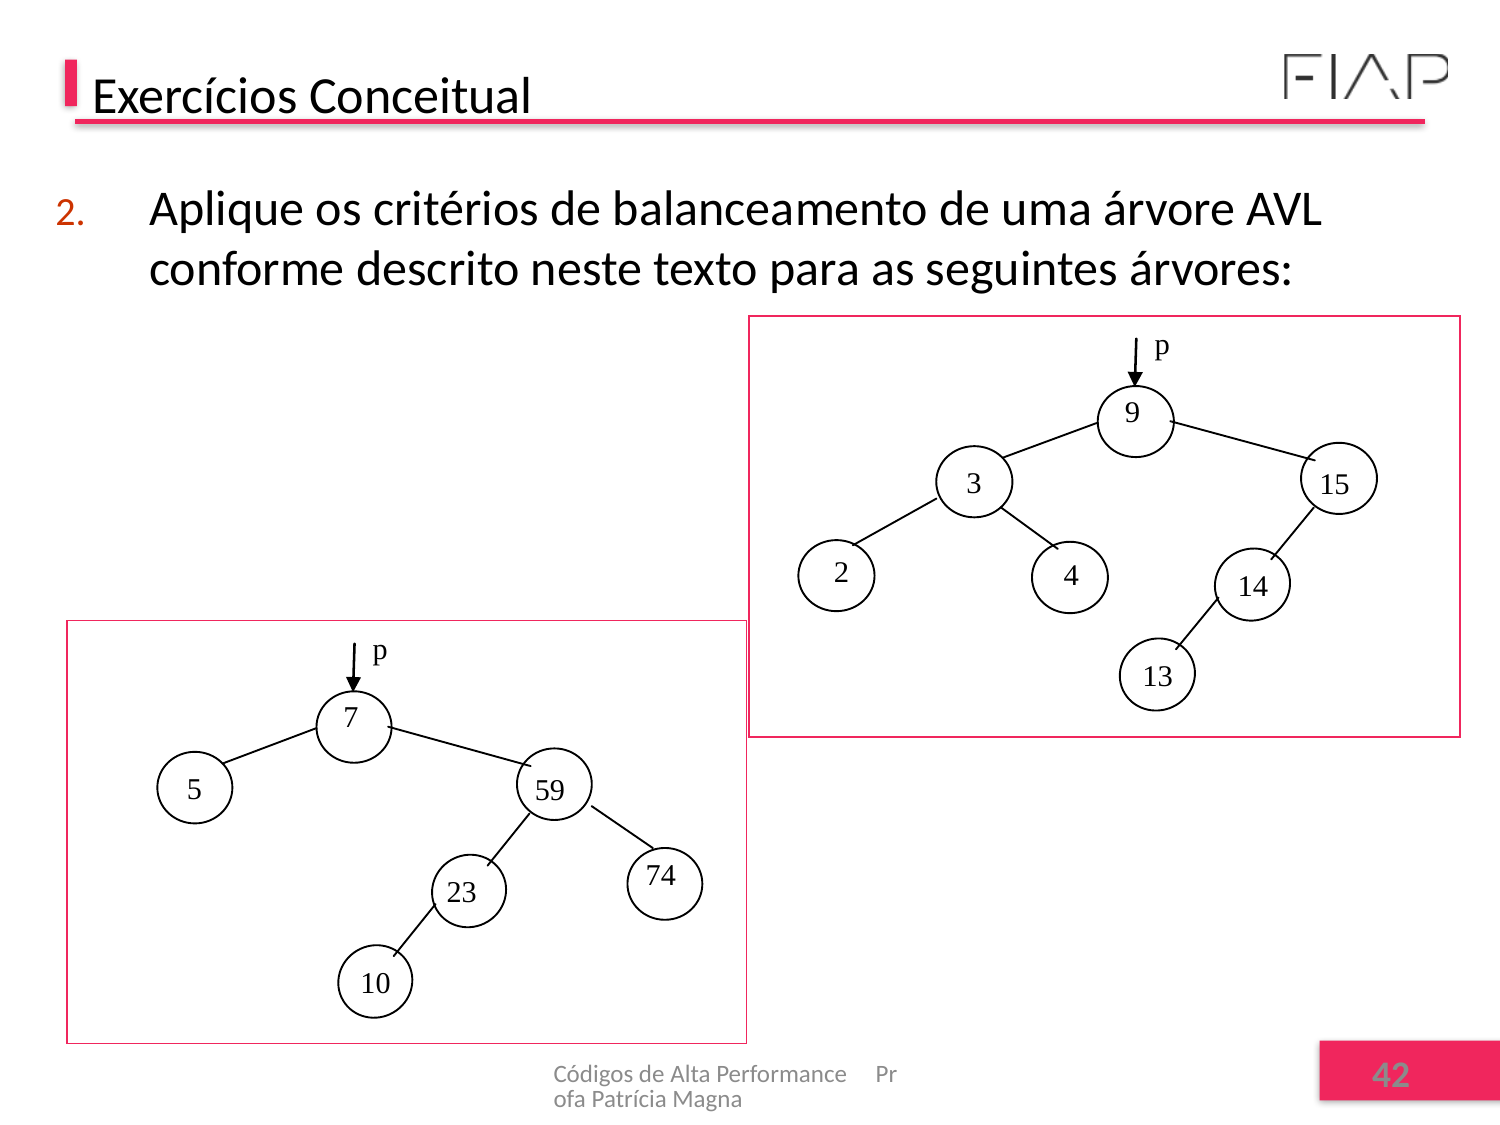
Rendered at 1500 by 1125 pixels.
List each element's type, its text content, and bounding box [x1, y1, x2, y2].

footer Códigos de Alta Performance Profa Patrícia Magna [538, 1042, 914, 1103]
picture [67, 621, 747, 1043]
slide_number 42 [1074, 1042, 1425, 1103]
title Exercícios Conceitual [77, 53, 1427, 131]
text_box Aplique os critérios de balanceamento de uma árvore AVL conforme descrito neste texto para as seguintes árvores: [40, 167, 1464, 958]
picture [749, 316, 1460, 737]
